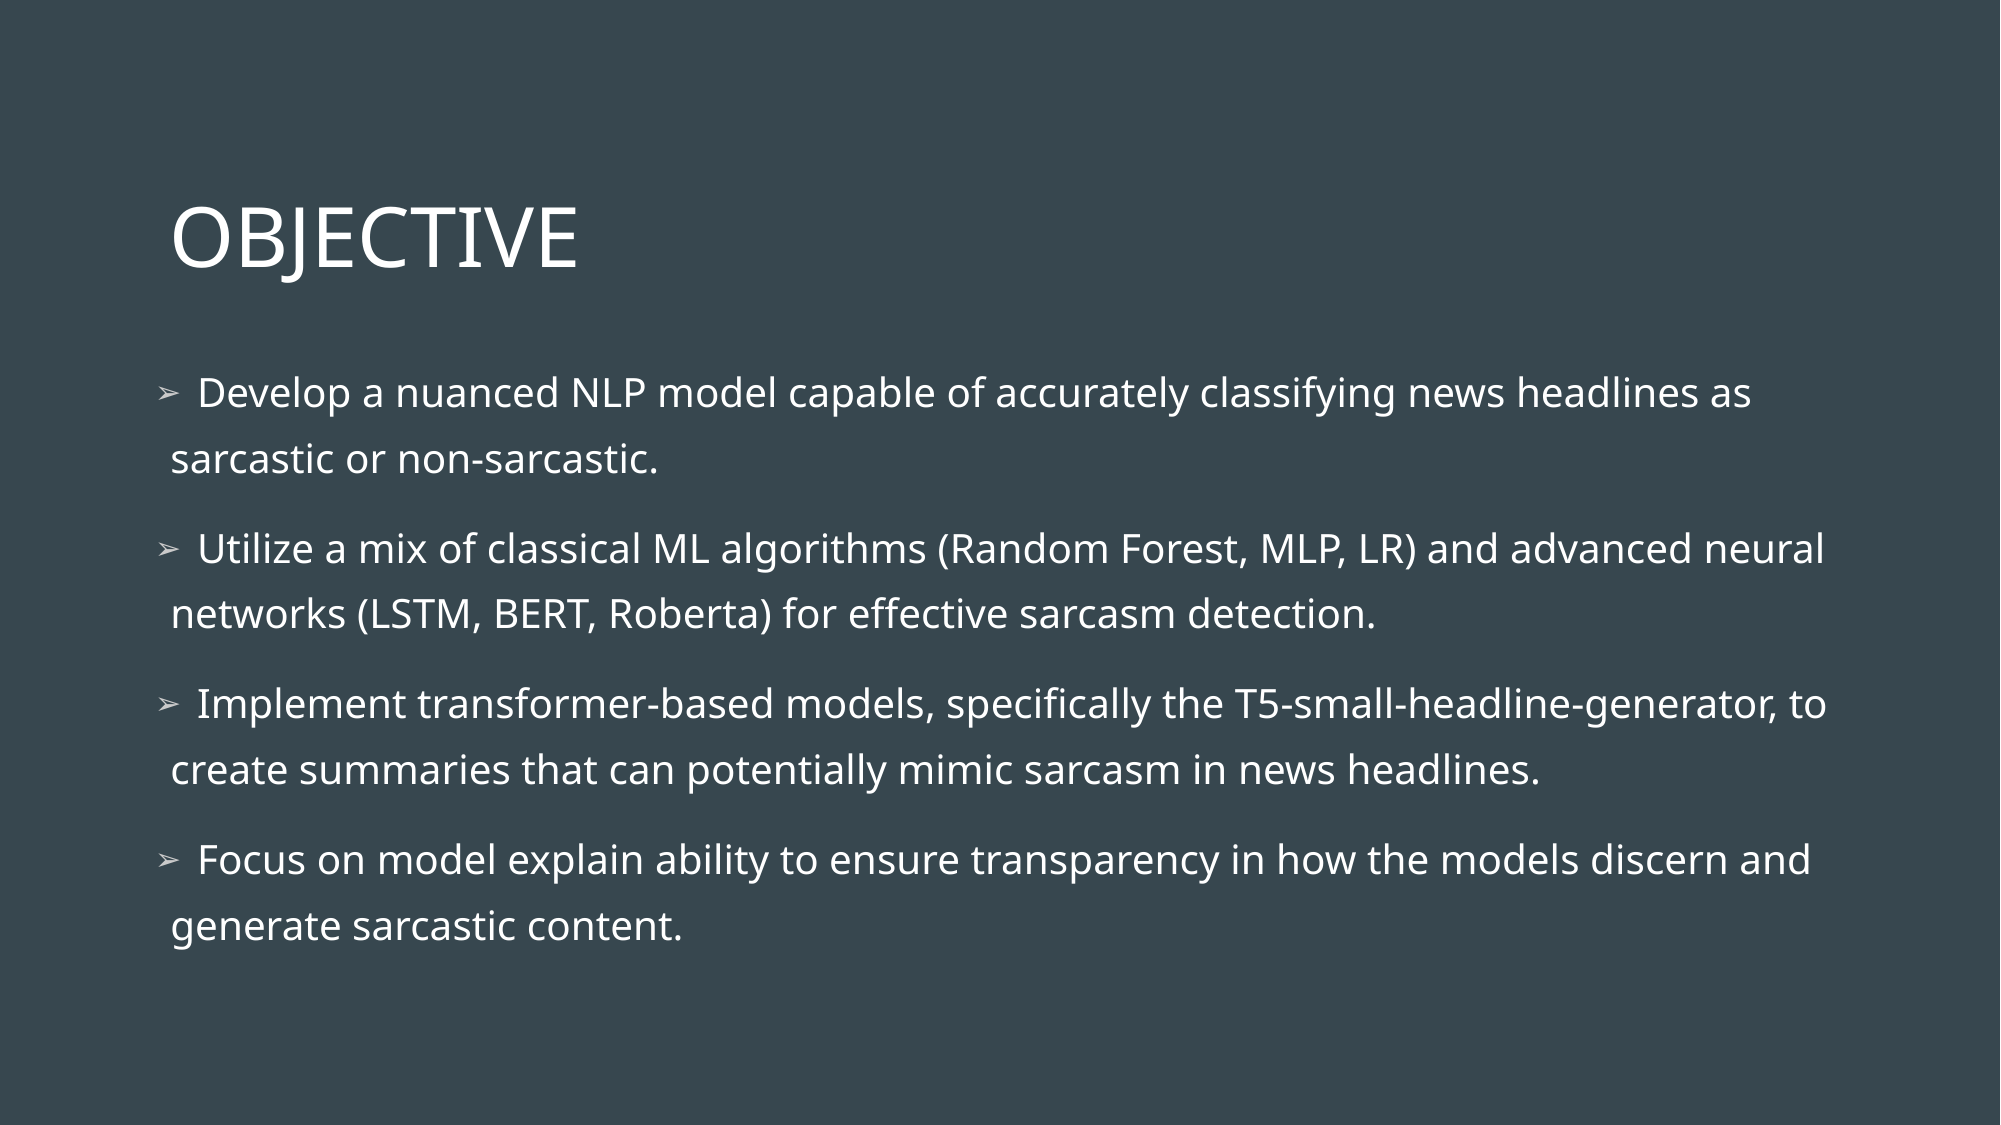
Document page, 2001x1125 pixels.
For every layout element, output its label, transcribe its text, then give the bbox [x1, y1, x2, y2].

list Develop a nuanced NLP model capable of accurately classifying news headlines as sarcastic or non-sarcastic. Utilize a mix of classical ML algorithms (Random Forest, MLP, LR) and advanced neural networks (LSTM, BERT, Roberta) for effective sarcasm detection. Implement transformer-based models, specifically the T5-small-headline-generator, to create summaries that can potentially mimic sarcasm in news headlines. Focus on model explain ability to ensure transparency in how the models discern and generate sarcastic content. [154, 345, 1856, 963]
title OBJECTIVE [154, 57, 1805, 296]
